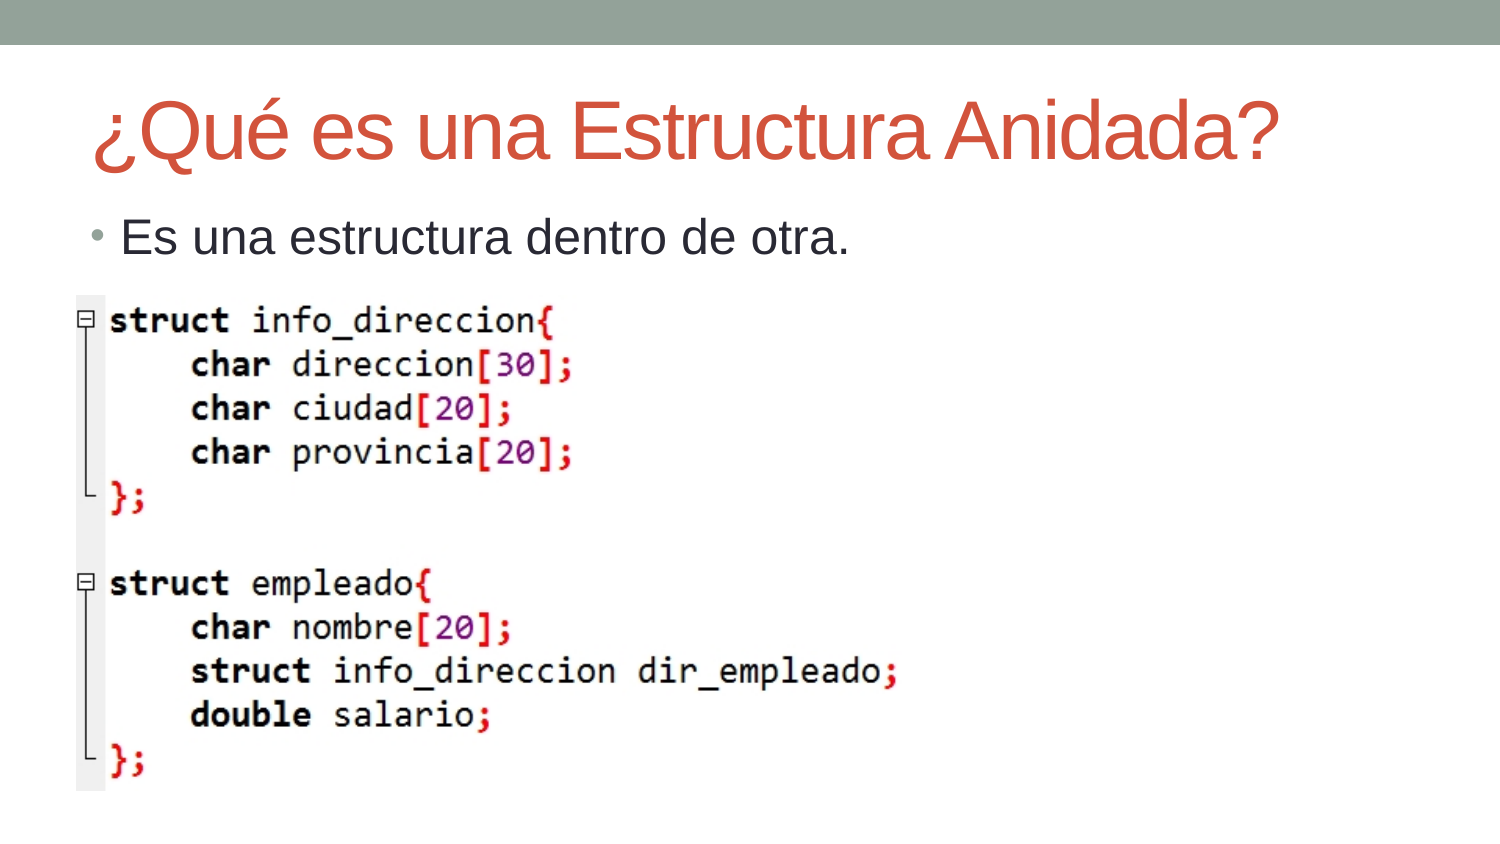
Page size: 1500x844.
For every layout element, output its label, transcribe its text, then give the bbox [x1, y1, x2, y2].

title ¿Qué es una Estructura Anidada? [75, 65, 1425, 188]
picture [76, 295, 920, 791]
list Es una estructura dentro de otra. [75, 196, 1425, 797]
